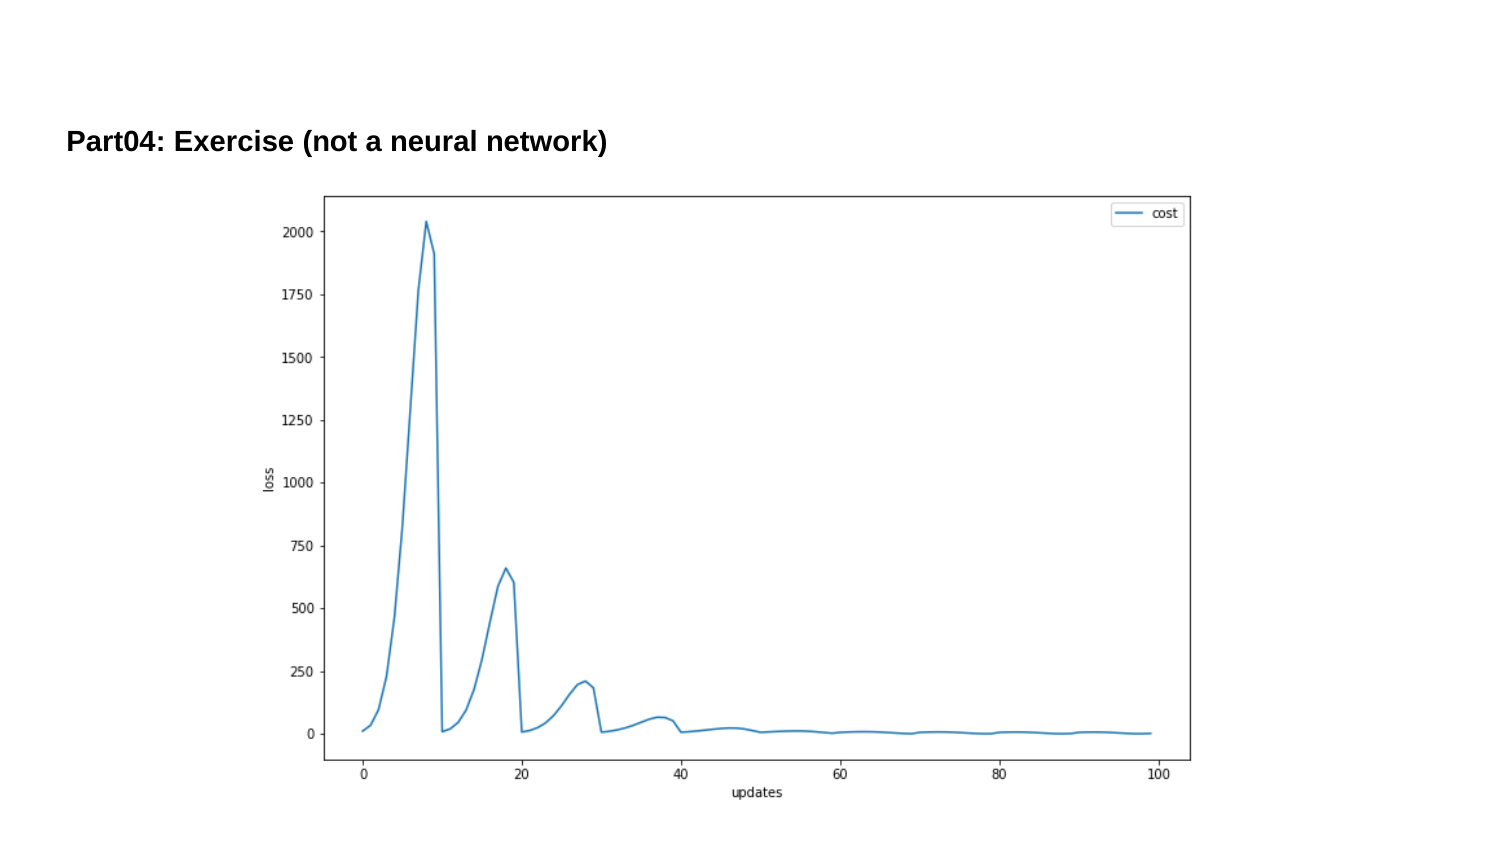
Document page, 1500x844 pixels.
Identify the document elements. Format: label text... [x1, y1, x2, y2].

picture [254, 187, 1199, 809]
text_box Part04: Exercise (not a neural network) [43, 107, 791, 173]
